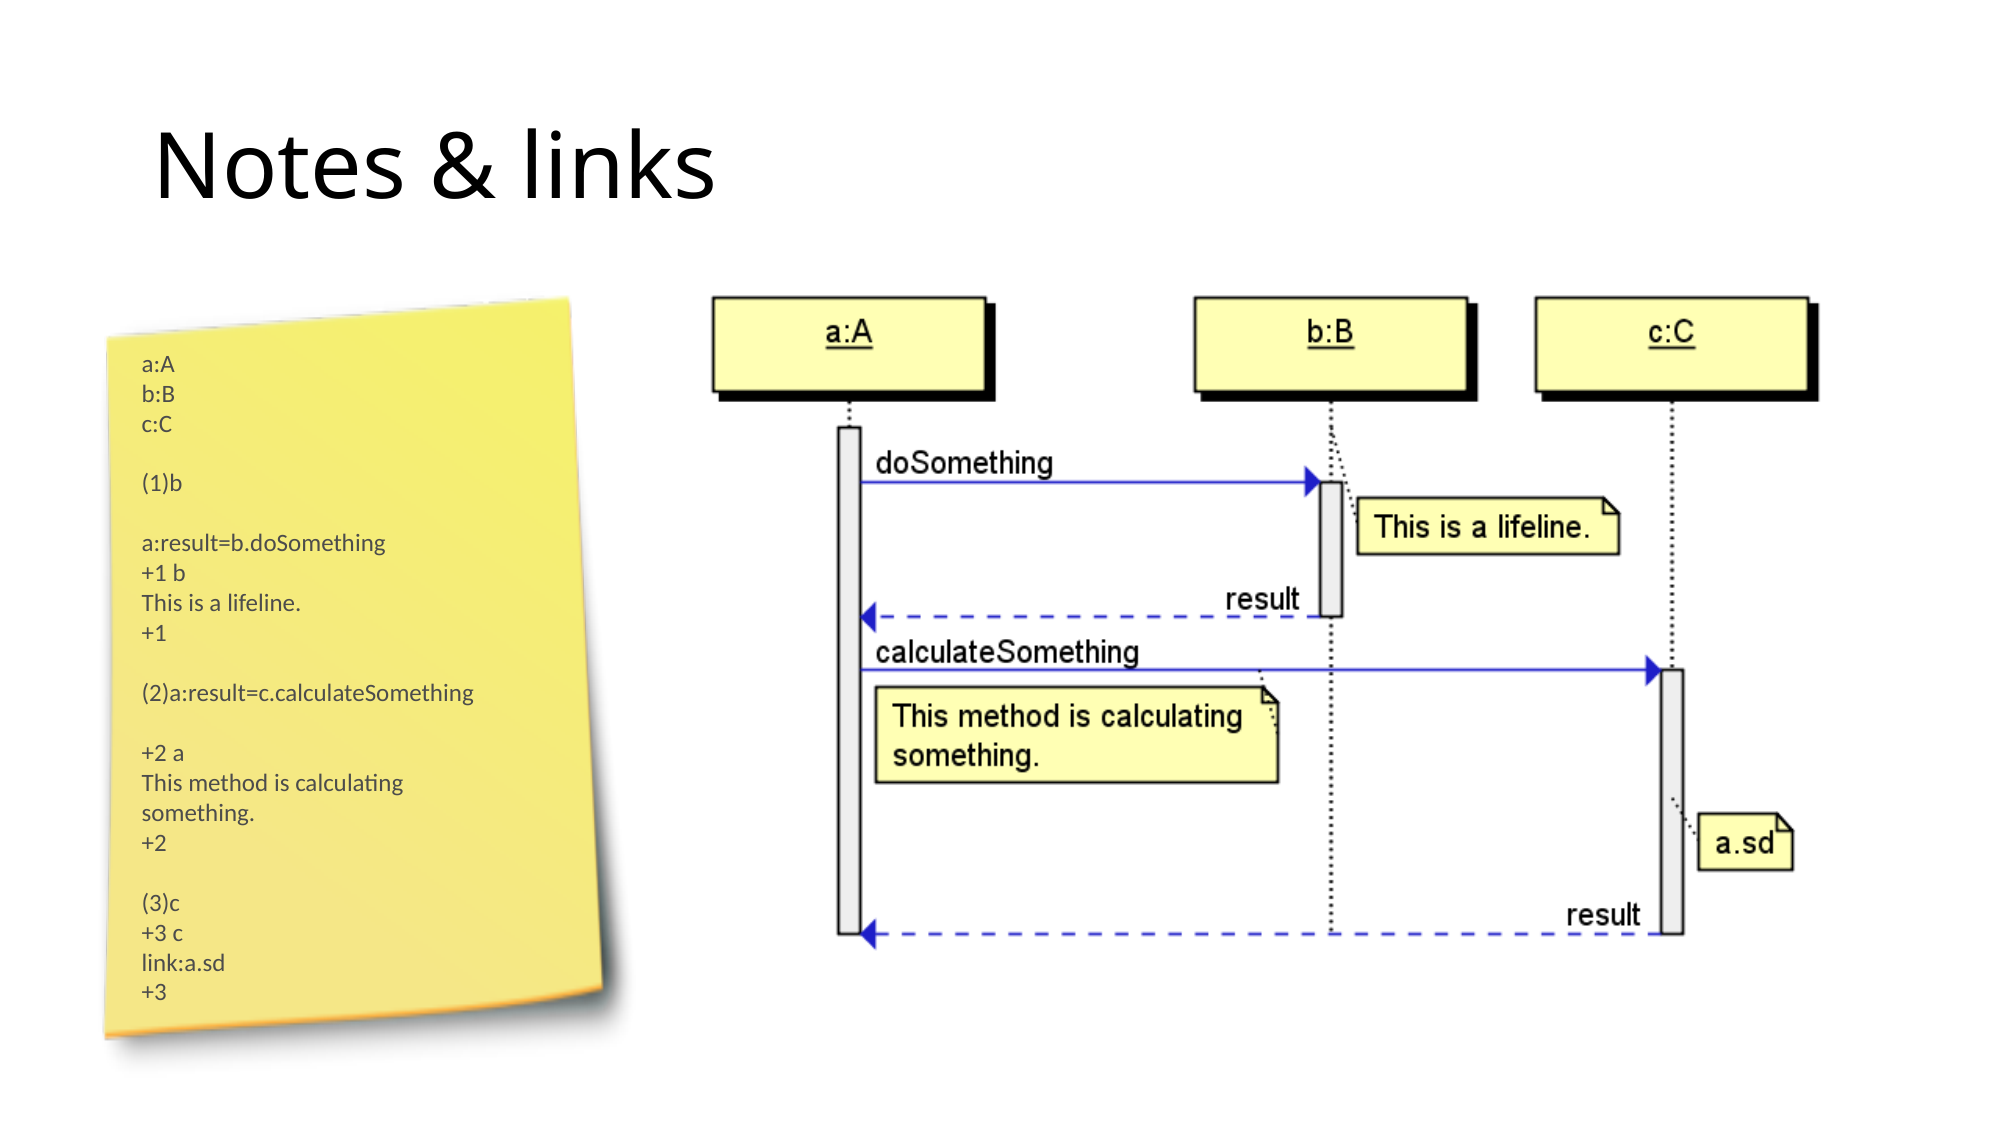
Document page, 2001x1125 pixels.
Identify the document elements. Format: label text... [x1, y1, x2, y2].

picture [705, 291, 1828, 957]
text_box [98, 291, 636, 1125]
title Notes & links [137, 59, 1863, 278]
